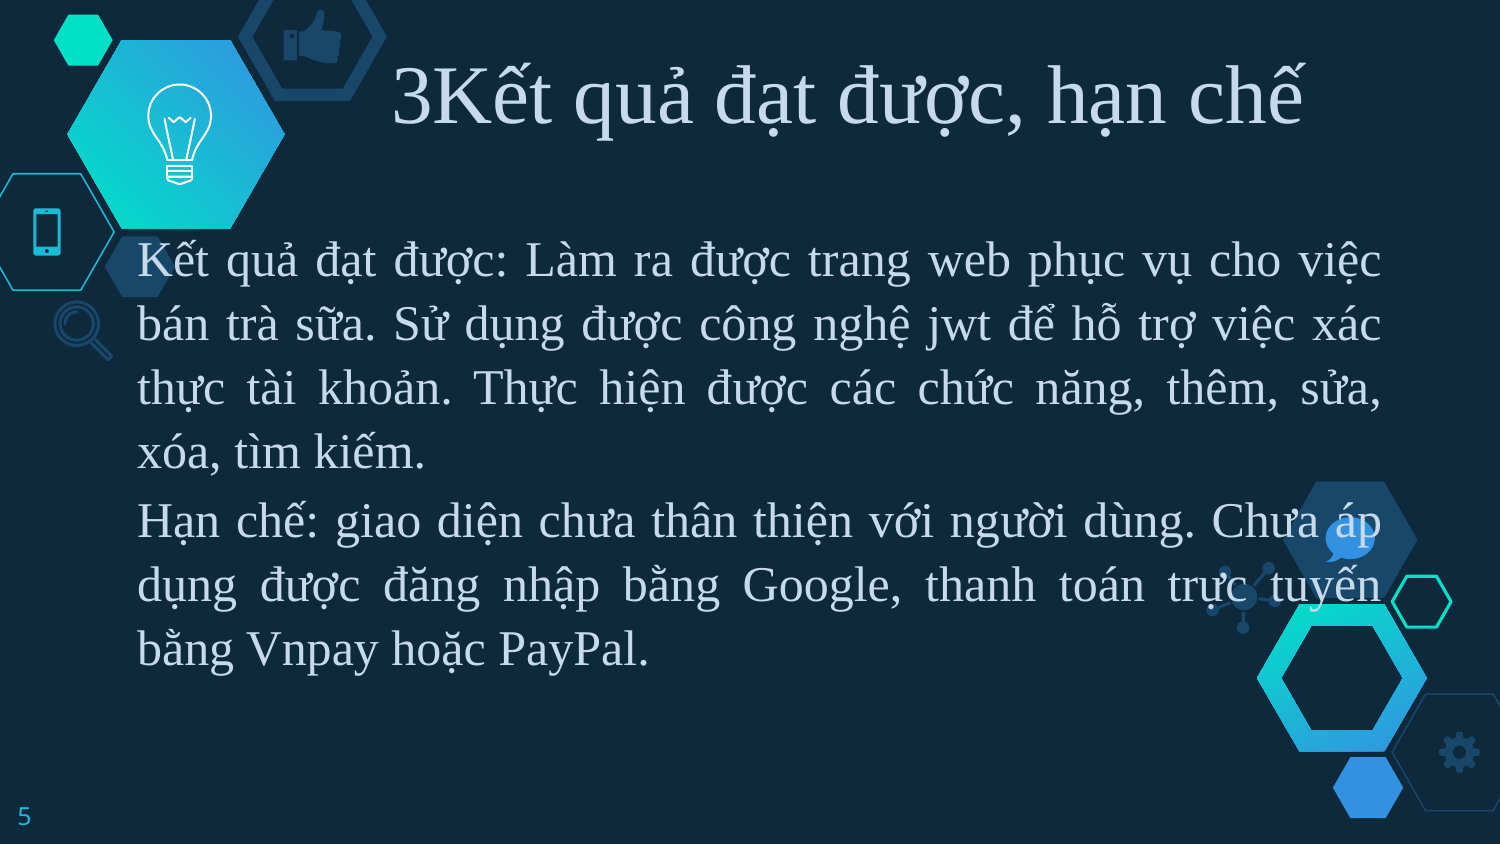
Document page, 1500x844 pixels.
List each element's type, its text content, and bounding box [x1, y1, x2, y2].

list 3Kết quả đạt được, hạn chế [244, 24, 1414, 186]
text_box Kết quả đạt được: Làm ra được trang web phục vụ cho việc bán trà sữa. Sử dụng được công nghệ jwt để hỗ trợ việc xác thực tài khoản. Thực hiện được các chức năng, thêm, sửa, xóa, tìm kiếm. Hạn chế: giao diện chưa thân thiện với người dùng. Chưa áp dụng được đăng nhập bằng Google, thanh toán trực tuyến bằng Vnpay hoặc PayPal. [47, 206, 1398, 785]
slide_number 5 [2, 785, 93, 844]
